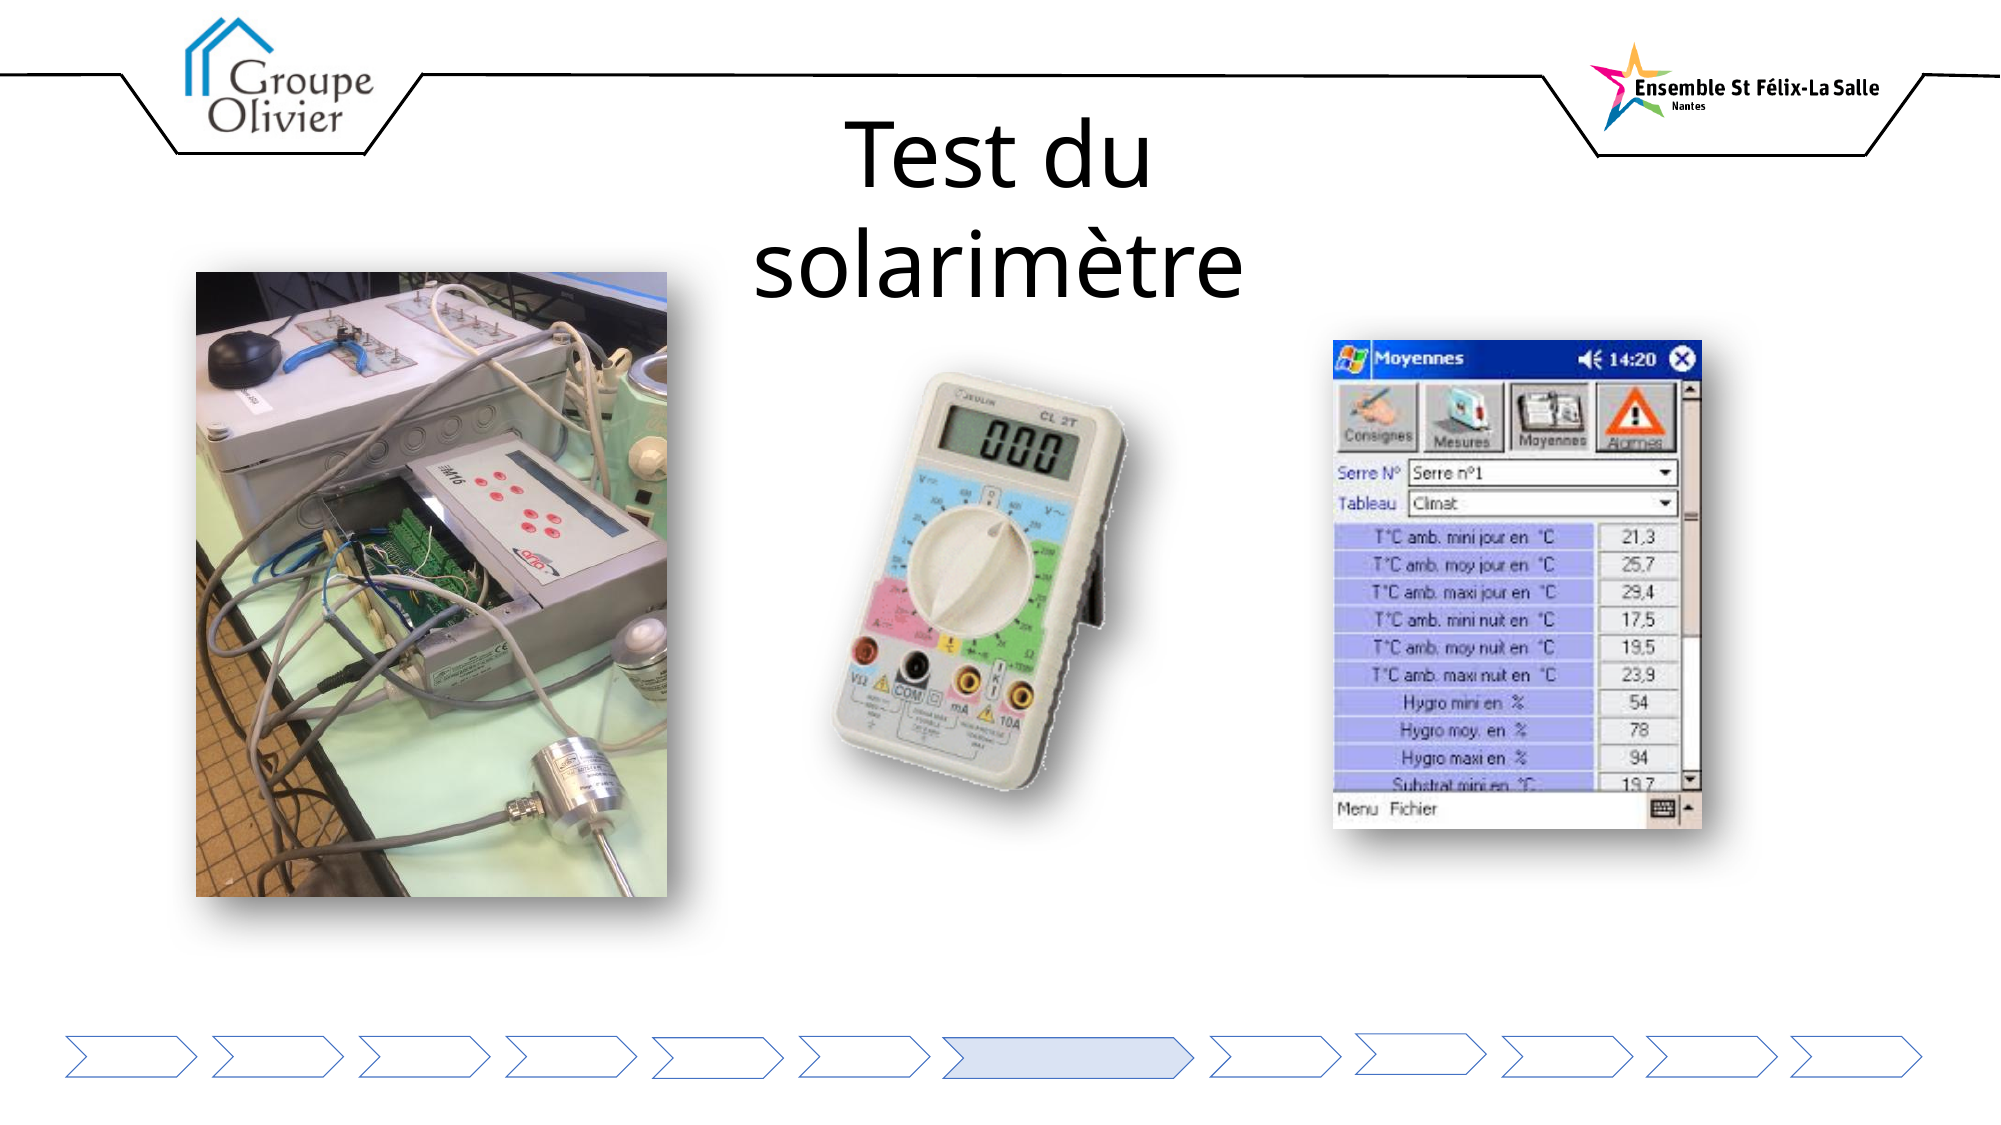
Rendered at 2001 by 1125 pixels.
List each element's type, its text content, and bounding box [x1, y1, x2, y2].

text_box [358, 1035, 491, 1078]
text_box [211, 1035, 345, 1078]
text_box [1354, 1033, 1488, 1075]
text_box [64, 1035, 198, 1078]
picture [1588, 39, 1884, 133]
text_box [1501, 1035, 1634, 1078]
text_box [941, 1037, 1195, 1079]
text_box [1789, 1035, 1923, 1078]
text_box [798, 1035, 931, 1078]
picture [175, 10, 382, 139]
picture [196, 272, 667, 897]
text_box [1865, 73, 1925, 156]
picture [1333, 340, 1702, 829]
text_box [1542, 76, 1599, 158]
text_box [363, 73, 424, 156]
text_box [651, 1037, 785, 1079]
text_box [1645, 1035, 1779, 1078]
text_box [504, 1035, 638, 1078]
picture [824, 365, 1141, 804]
text_box Test du solarimètre [592, 88, 1408, 323]
text_box [1209, 1035, 1342, 1078]
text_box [121, 74, 178, 155]
